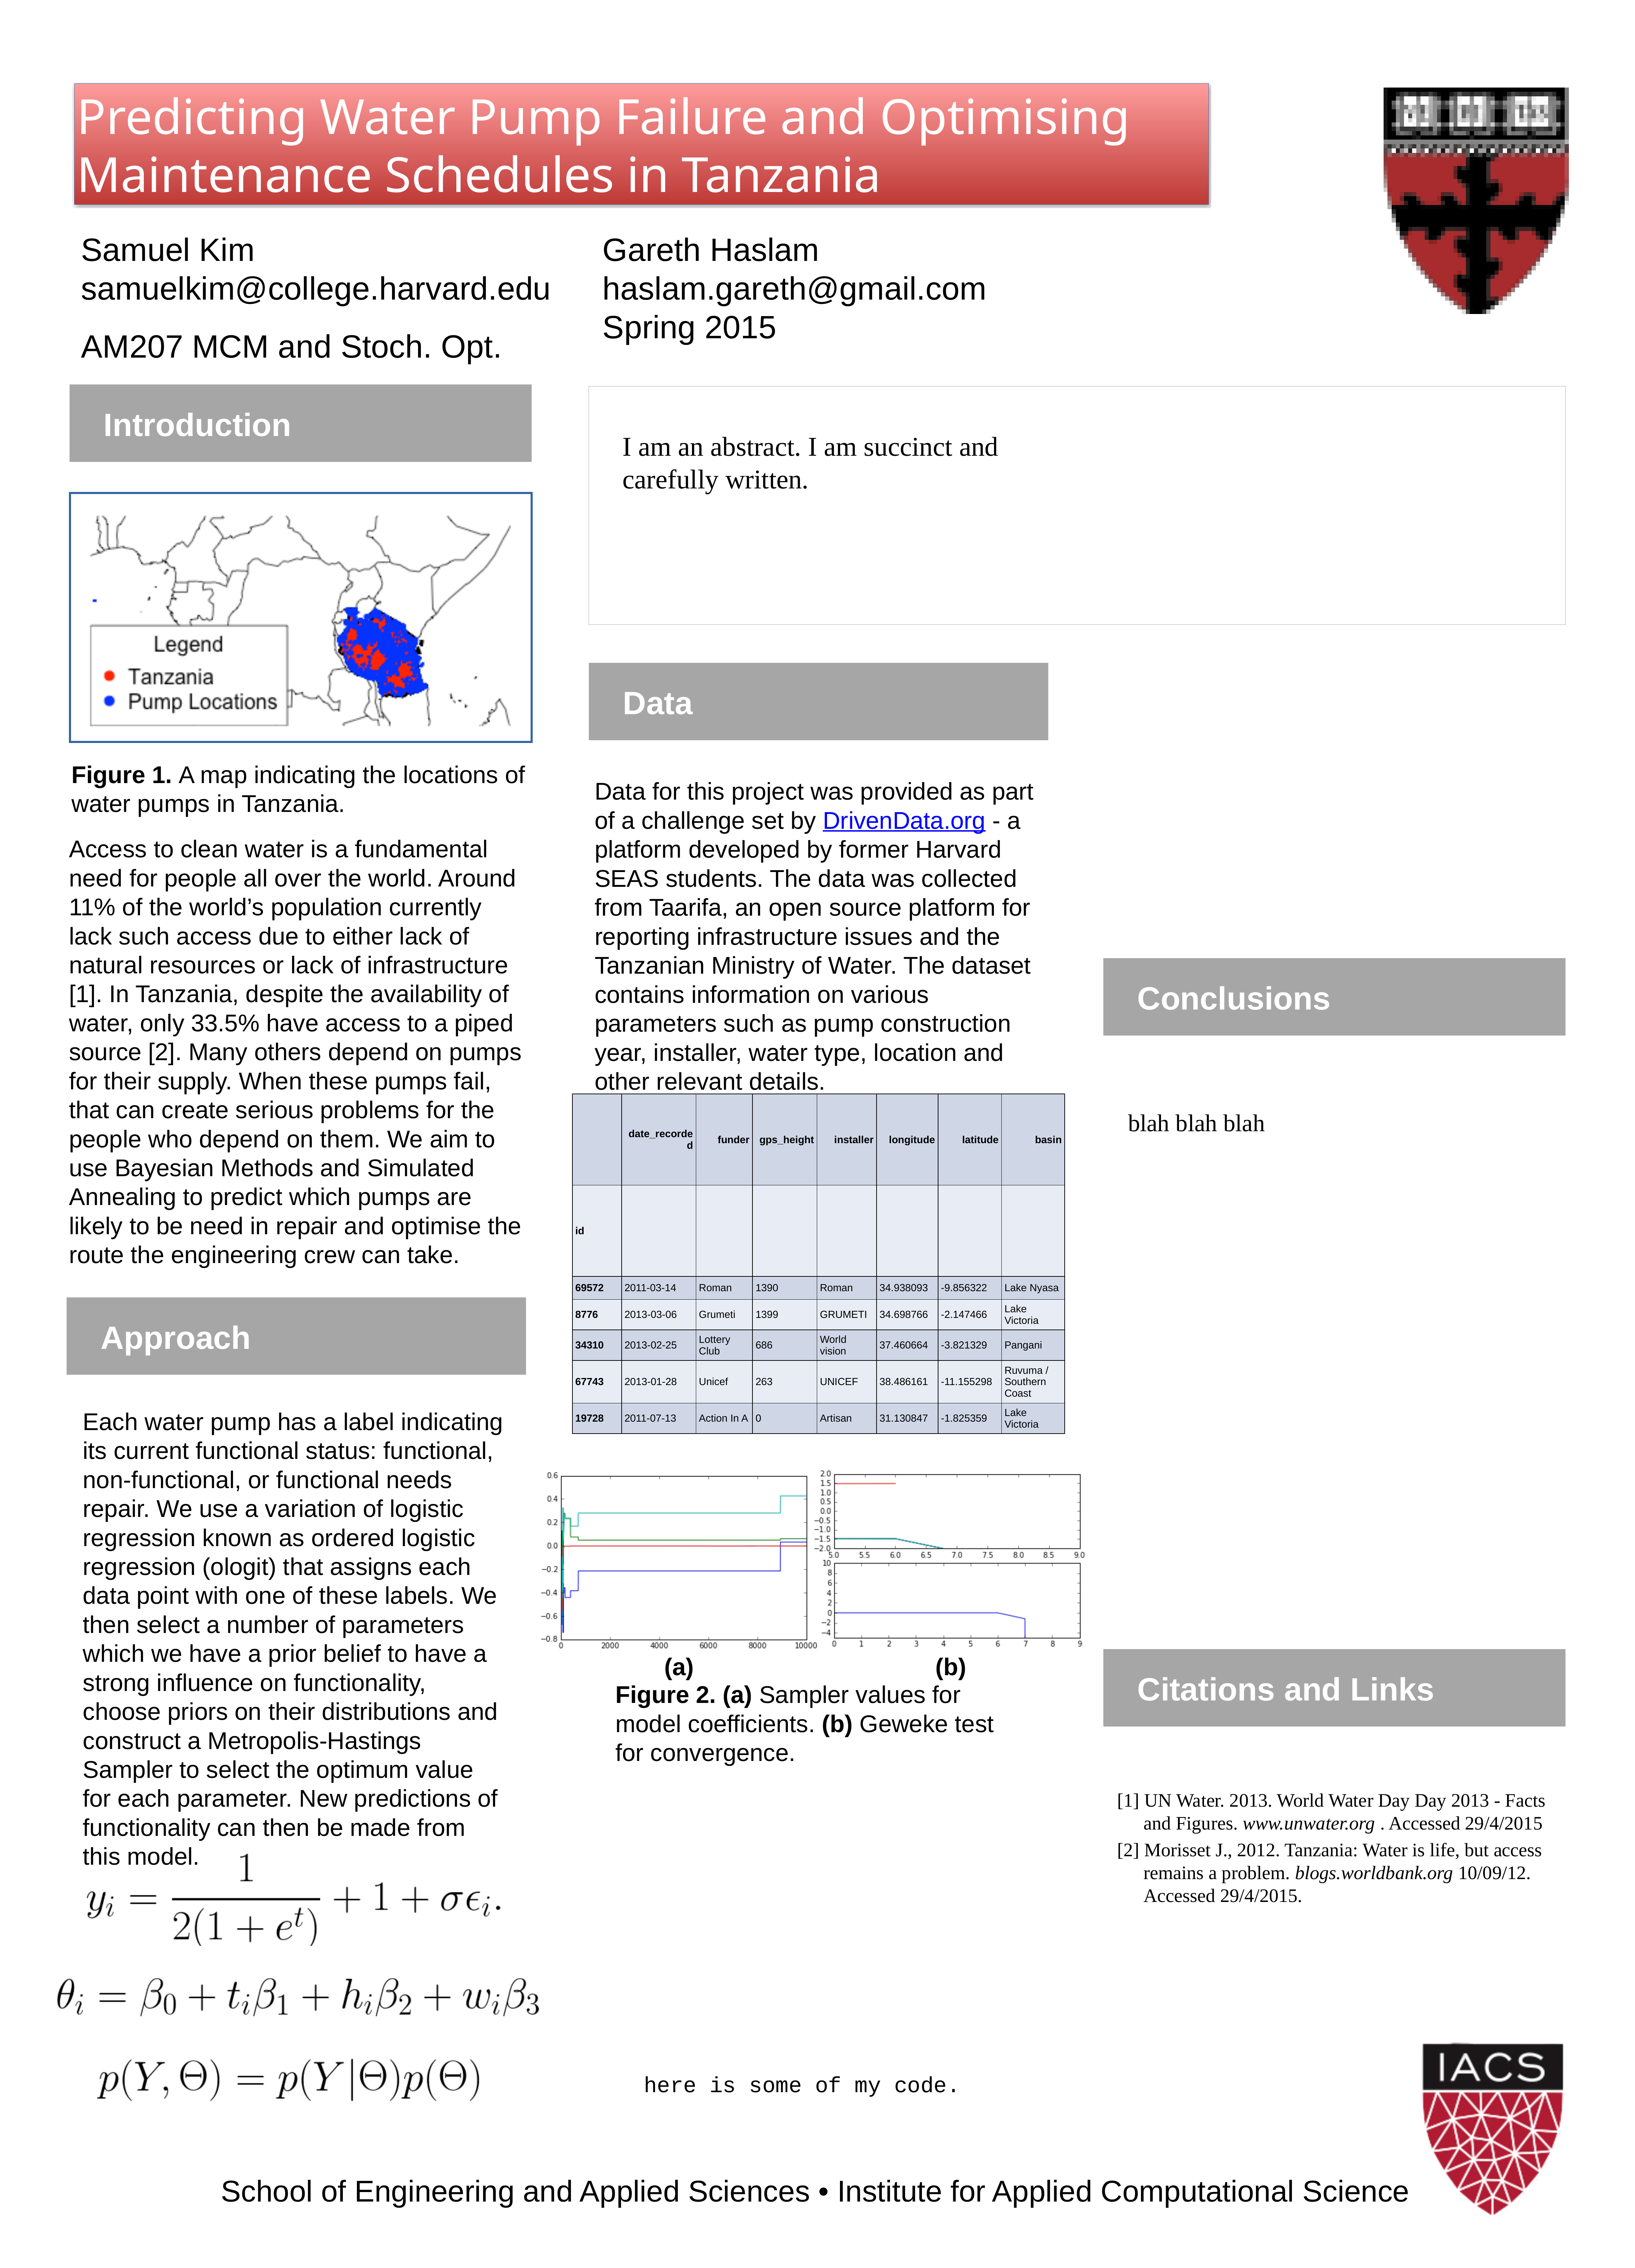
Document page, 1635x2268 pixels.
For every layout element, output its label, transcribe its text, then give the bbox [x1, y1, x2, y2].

table_cell Unicef [696, 1361, 752, 1403]
table_cell -3.821329 [938, 1330, 1001, 1360]
table_cell id [573, 1185, 621, 1276]
text_box Predicting Water Pump Failure and Optimising Maintenance Schedules in Tanzania [74, 83, 1209, 205]
picture [57, 1978, 539, 2016]
table_cell 8776 [573, 1300, 621, 1330]
text_box blah blah blah [604, 1434, 1013, 1437]
table_cell [1002, 1185, 1064, 1276]
table_cell [622, 1185, 696, 1276]
table_cell 686 [753, 1330, 817, 1360]
table_cell 0 [753, 1403, 817, 1433]
text_box [589, 772, 1049, 1094]
picture [86, 1853, 501, 1946]
table_cell -9.856322 [938, 1277, 1001, 1299]
table_cell 37.460664 [877, 1330, 938, 1360]
table_header basin [1002, 1094, 1064, 1185]
text_box Figure 1. A map indicating the locations of water pumps in Tanzania. [69, 756, 531, 820]
text_box Figure 2. (a) Sampler values for model coefficients. (b) Geweke test for convergence. [613, 1677, 1022, 1769]
text_box (a) [662, 1655, 707, 1683]
picture [1421, 2042, 1566, 2217]
table_cell -2.147466 [938, 1300, 1001, 1330]
table_header [573, 1094, 621, 1185]
table_cell Pangani [1002, 1330, 1064, 1360]
table_cell 34.938093 [877, 1277, 938, 1299]
text_box [1103, 1093, 1566, 1625]
table_cell 67743 [573, 1361, 621, 1403]
text_box Access to clean water is a fundamental need for people all over the world. Around 11% of the world’s population currently lack such access due to either lack of natural resources or lack of infrastructure [1]. In Tanzania, despite the availability of water, only 33.5% have access to a piped source [2]. Many others depend on pumps for their supply. When these pumps fail, that can create serious problems for the people who depend on them. We aim to use Bayesian Methods and Simulated Annealing to predict which pumps are likely to be need in repair and optimise the route the engineering crew can take. [66, 831, 526, 1271]
table_cell 2011-07-13 [622, 1403, 696, 1433]
text_box I am an abstract. I am succinct and carefully written. [620, 426, 1026, 496]
text_box [1] UN Water. 2013. World Water Day Day 2013 - Facts and Figures. www.unwater.org . Accessed 29/4/2015 [2] Morisset J., 2012. Tanzania: Water is life, but access remains a problem. blogs.worldbank.org 10/09/12. Accessed 29/4/2015. [1115, 1785, 1549, 1908]
table_header gps_height [753, 1094, 817, 1185]
text_box (b) [933, 1654, 978, 1683]
table_header funder [696, 1094, 752, 1185]
table_cell 19728 [573, 1403, 621, 1433]
table_cell 2013-01-28 [622, 1361, 696, 1403]
table_header longitude [877, 1094, 938, 1185]
table_header latitude [938, 1094, 1001, 1185]
table_cell World vision [817, 1330, 876, 1360]
table_cell 31.130847 [877, 1403, 938, 1433]
table_cell 1390 [753, 1277, 817, 1299]
text_box Conclusions [1103, 958, 1566, 1036]
table_cell 263 [753, 1361, 817, 1403]
table_cell [696, 1185, 752, 1276]
table_cell Lake Victoria [1002, 1300, 1064, 1330]
table_cell [877, 1185, 938, 1276]
text_box Samuel Kim samuelkim@college.harvard.edu AM207 MCM and Stoch. Opt. Gareth Haslam haslam.gareth@gmail.com Spring 2015 [78, 226, 1077, 352]
table_cell 69572 [573, 1277, 621, 1299]
table_cell Roman [696, 1277, 752, 1299]
table_cell 38.486161 [877, 1361, 938, 1403]
text_box Introduction [69, 384, 532, 462]
picture [97, 2058, 480, 2101]
text_box here is some of my code. [641, 2068, 1063, 2099]
table_cell Lake Victoria [1002, 1403, 1064, 1433]
text_box [69, 743, 532, 1171]
picture [71, 494, 531, 741]
table_cell 34.698766 [877, 1300, 938, 1330]
table_cell Artisan [817, 1403, 876, 1433]
table_cell Lake Nyasa [1002, 1277, 1064, 1299]
text_box Each water pump has a label indicating its current functional status: functional, non-functional, or functional needs repair. We use a variation of logistic regression known as ordered logistic regression (ologit) that assigns each data point with one of these labels. We then select a number of parameters which we have a prior belief to have a strong influence on functionality, choose priors on their distributions and construct a Metropolis-Hastings Sampler to select the optimum value for each parameter. New predictions of functionality can then be made from this model. [80, 1403, 510, 1872]
table_header installer [817, 1094, 876, 1185]
table_cell 2011-03-14 [622, 1277, 696, 1299]
picture [536, 1466, 1090, 1655]
text_box Citations and Links [1103, 1649, 1566, 1727]
table_cell [817, 1185, 876, 1276]
table_cell 2013-02-25 [622, 1330, 696, 1360]
table_cell Action In A [696, 1403, 752, 1433]
table_cell 34310 [573, 1330, 621, 1360]
text_box Approach [66, 1297, 526, 1375]
table_cell 1399 [753, 1300, 817, 1330]
picture [1384, 83, 1569, 314]
text_box [589, 386, 1566, 625]
text_box Data for this project was provided as part of a challenge set by DrivenData.org - a platform developed by former Harvard SEAS students. The data was collected from Taarifa, an open source platform for reporting infrastructure issues and the Tanzanian Ministry of Water. The dataset contains information on various parameters such as pump construction year, installer, water type, location and other relevant details. [592, 773, 1049, 1094]
text_box [1103, 1785, 1566, 2169]
table_cell [938, 1185, 1001, 1276]
table_cell 2013-03-06 [622, 1300, 696, 1330]
text_box blah blah blah [1126, 1105, 1534, 1139]
table_cell Lottery Club [696, 1330, 752, 1360]
text_box School of Engineering and Applied Sciences • Institute for Applied Computational Science [66, 2169, 1421, 2210]
table_cell Grumeti [696, 1300, 752, 1330]
table_cell UNICEF [817, 1361, 876, 1403]
table_cell -11.155298 [938, 1361, 1001, 1403]
table_cell [753, 1185, 817, 1276]
table_cell -1.825359 [938, 1403, 1001, 1433]
table_cell GRUMETI [817, 1300, 876, 1330]
table_cell Ruvuma / Southern Coast [1002, 1361, 1064, 1403]
text_box Data [589, 663, 1049, 741]
table_header date_recorded [622, 1094, 696, 1185]
table_cell Roman [817, 1277, 876, 1299]
